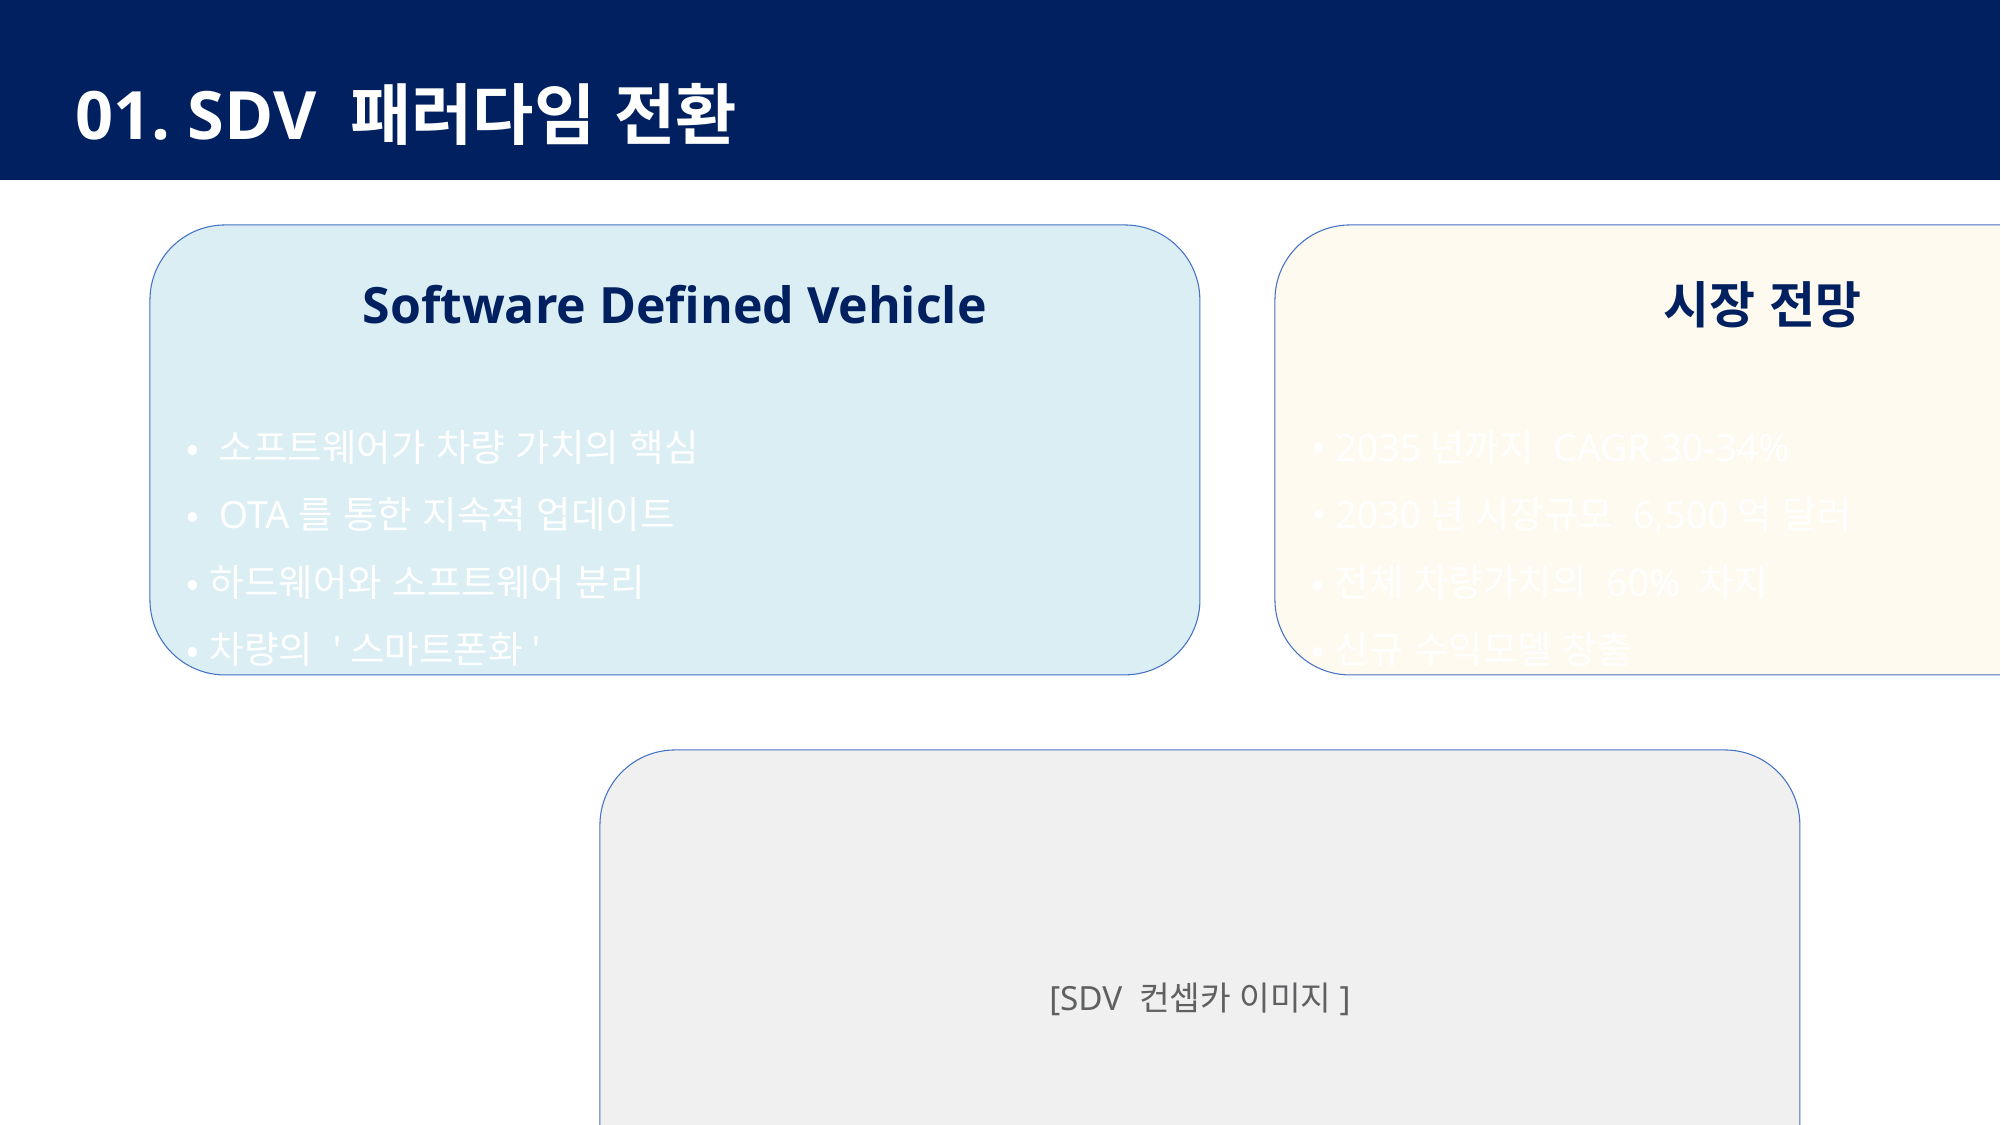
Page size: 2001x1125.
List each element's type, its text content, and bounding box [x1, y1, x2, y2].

text_box 시장 전망 • 2035년까지 CAGR 30-34% • 2030년 시장규모 6,500억 달러 • 전체 차량가치의 60% 차지 • 신규 수익모델 창출 [1274, 224, 2000, 676]
text_box Software Defined Vehicle • 소프트웨어가 차량 가치의 핵심 • OTA를 통한 지속적 업데이트 • 하드웨어와 소프트웨어 분리 • 차량의 '스마트폰화' [149, 224, 1201, 676]
text_box 01. SDV 패러다임 전환 [0, 0, 2000, 180]
text_box [SDV 컨셉카 이미지] [599, 749, 1801, 1125]
